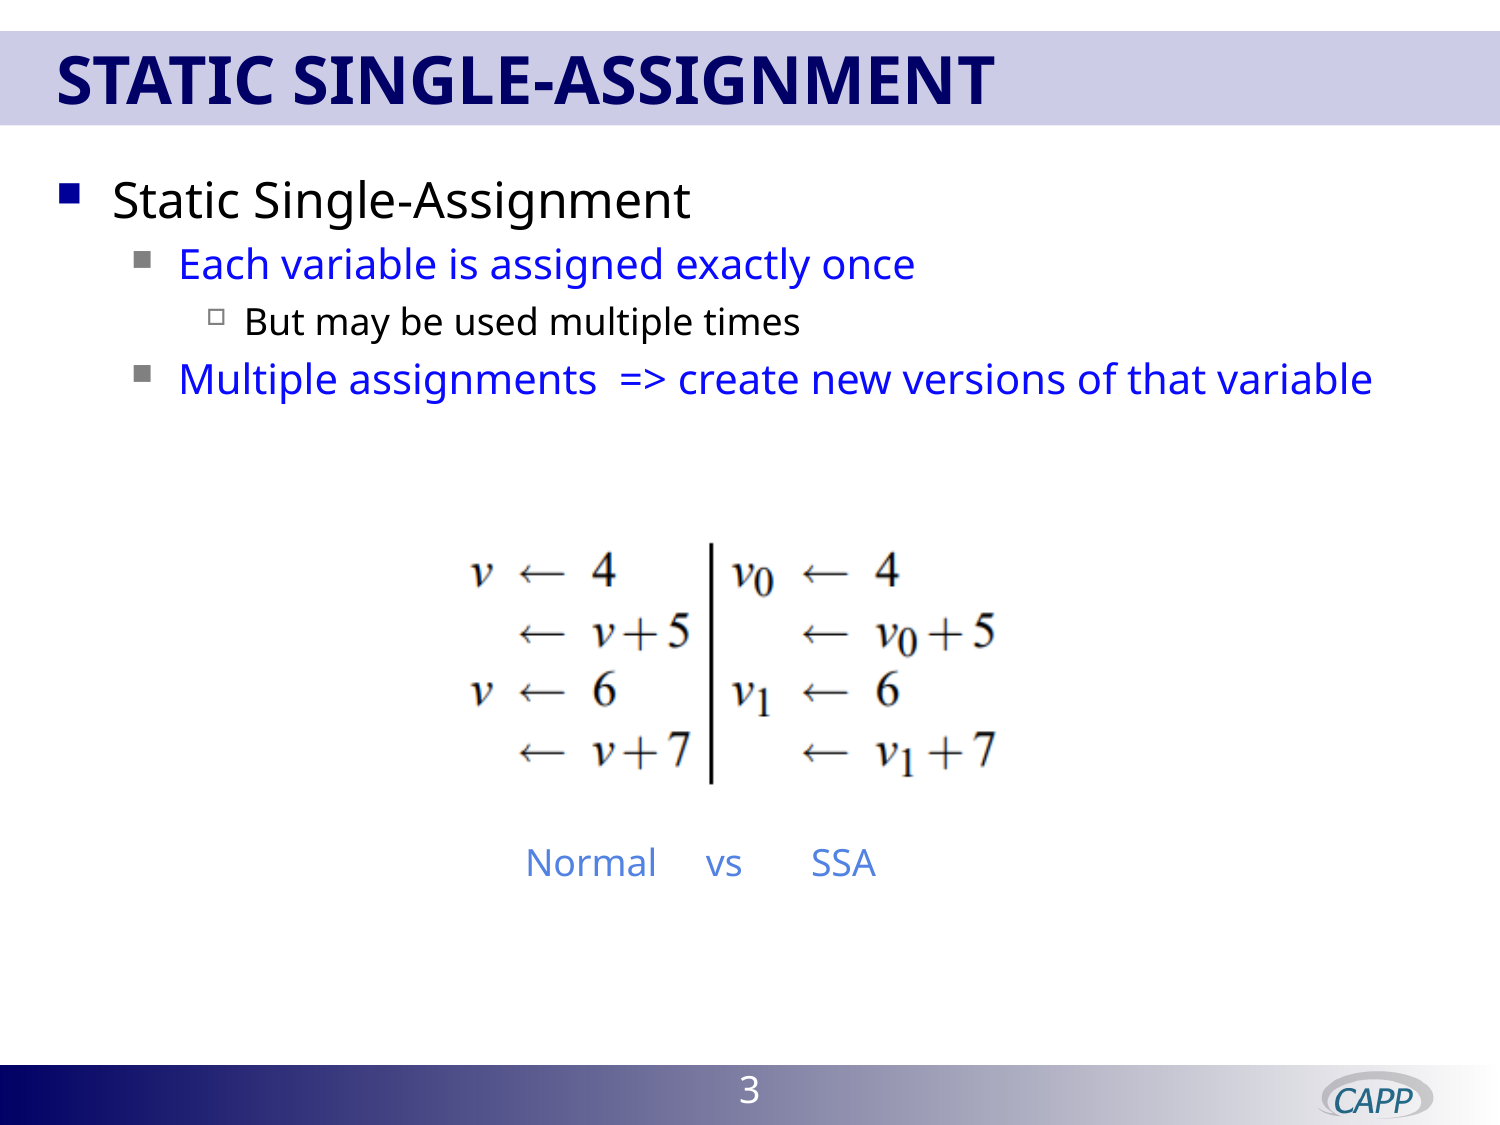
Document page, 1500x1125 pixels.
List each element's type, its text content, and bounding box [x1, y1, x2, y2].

text_box Normal vs SSA [510, 831, 892, 892]
title Static Single-Assignment [40, 30, 1460, 126]
picture [431, 536, 1049, 813]
picture [1316, 1068, 1436, 1121]
list Static Single-Assignment Each variable is assigned exactly once But may be used multiple times Multiple assignments => create new versions of that variable [40, 148, 1460, 1010]
